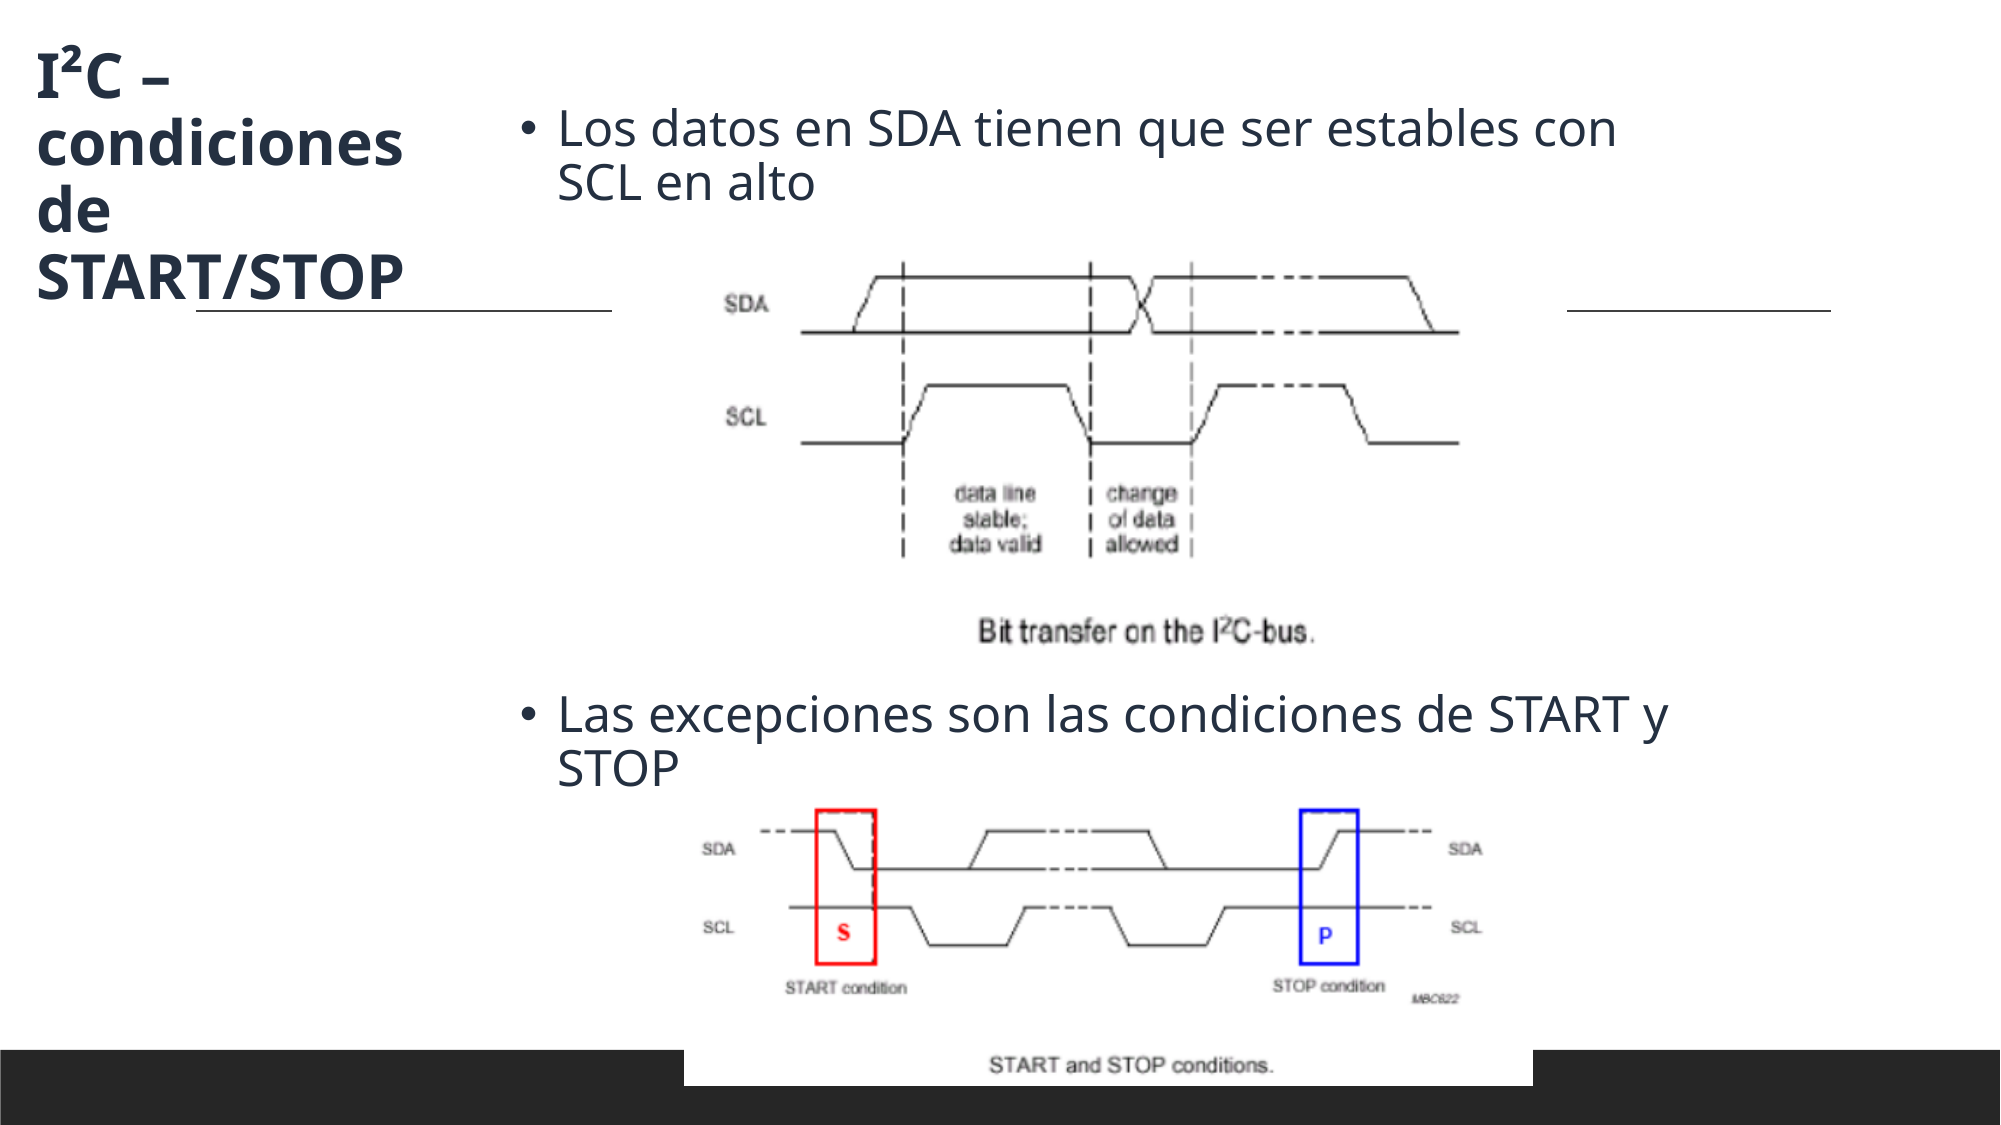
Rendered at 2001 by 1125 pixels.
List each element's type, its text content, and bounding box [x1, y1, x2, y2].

picture [611, 221, 1568, 670]
picture [684, 779, 1533, 1086]
text_box I²C – condiciones de START/STOP [21, 33, 423, 325]
text_box Los datos en SDA tienen que ser estables con SCL en alto Las excepciones son las condiciones de START y STOP [467, 61, 1702, 840]
